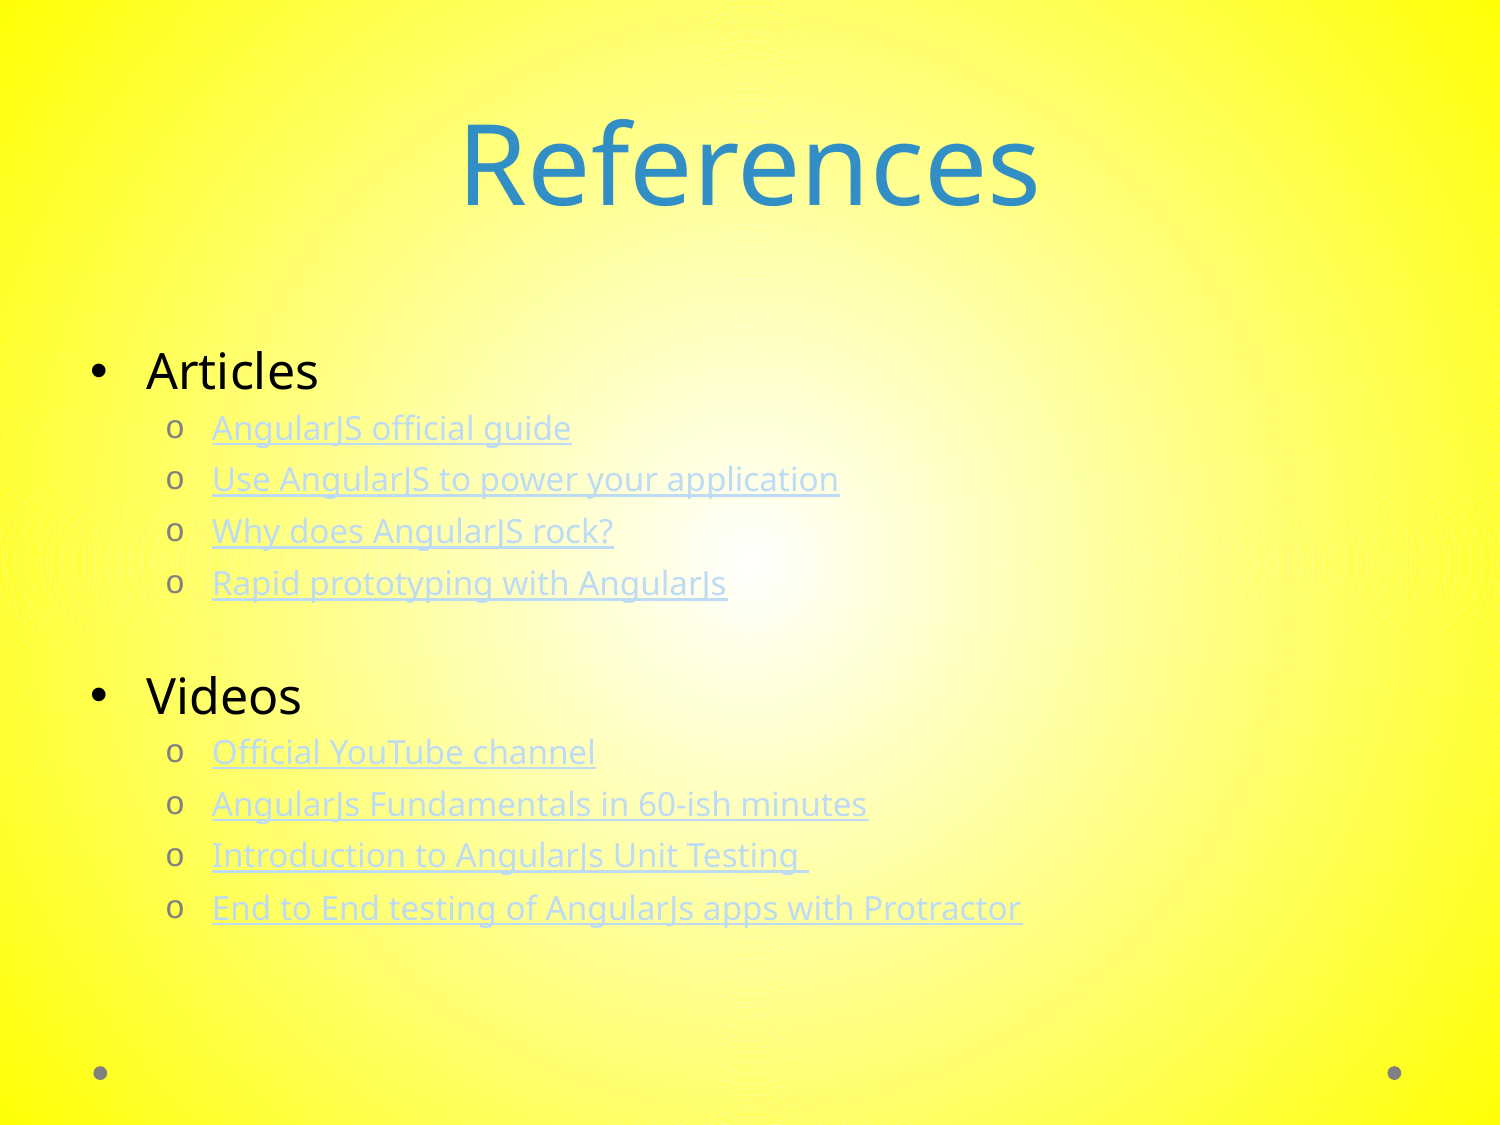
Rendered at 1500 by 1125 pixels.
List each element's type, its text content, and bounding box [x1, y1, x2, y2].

title References [75, 0, 1425, 236]
list Articles AngularJS official guide Use AngularJS to power your application Why does AngularJS rock? Rapid prototyping with AngularJs Videos Official YouTube channel AngularJs Fundamentals in 60-ish minutes Introduction to AngularJs Unit Testing End to End testing of AngularJs apps with Protractor [75, 262, 1425, 1005]
